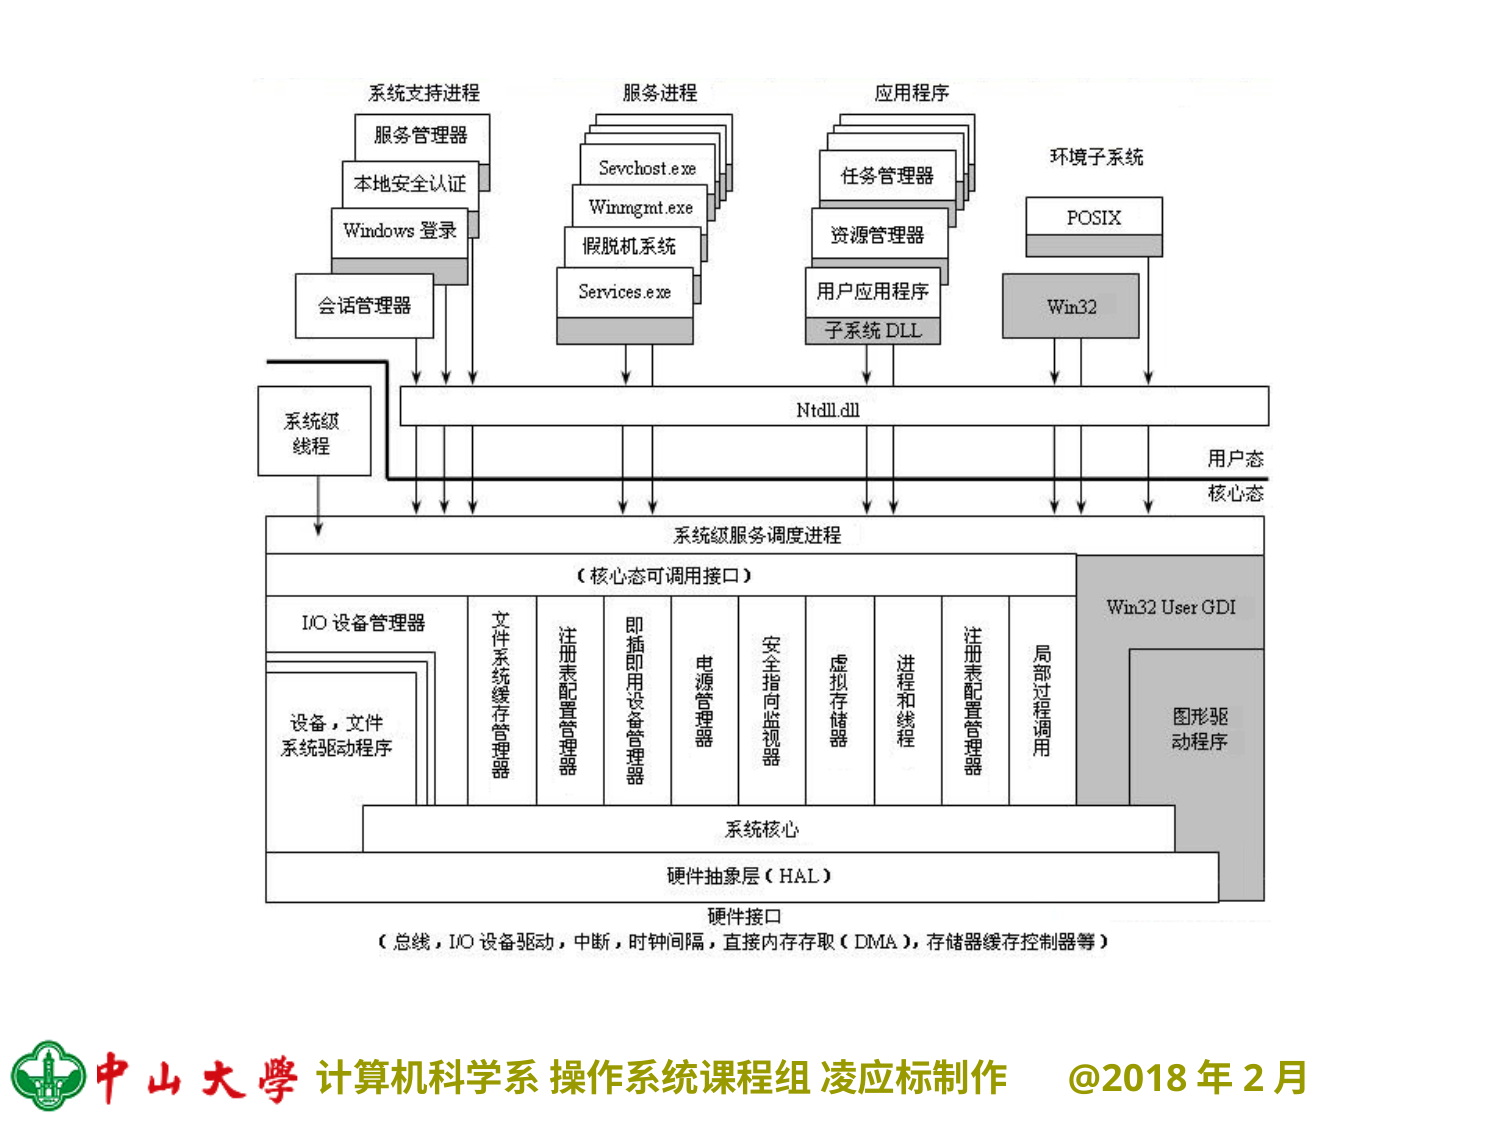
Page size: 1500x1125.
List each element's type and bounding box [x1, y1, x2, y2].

picture [253, 77, 1274, 966]
picture [0, 1037, 307, 1121]
